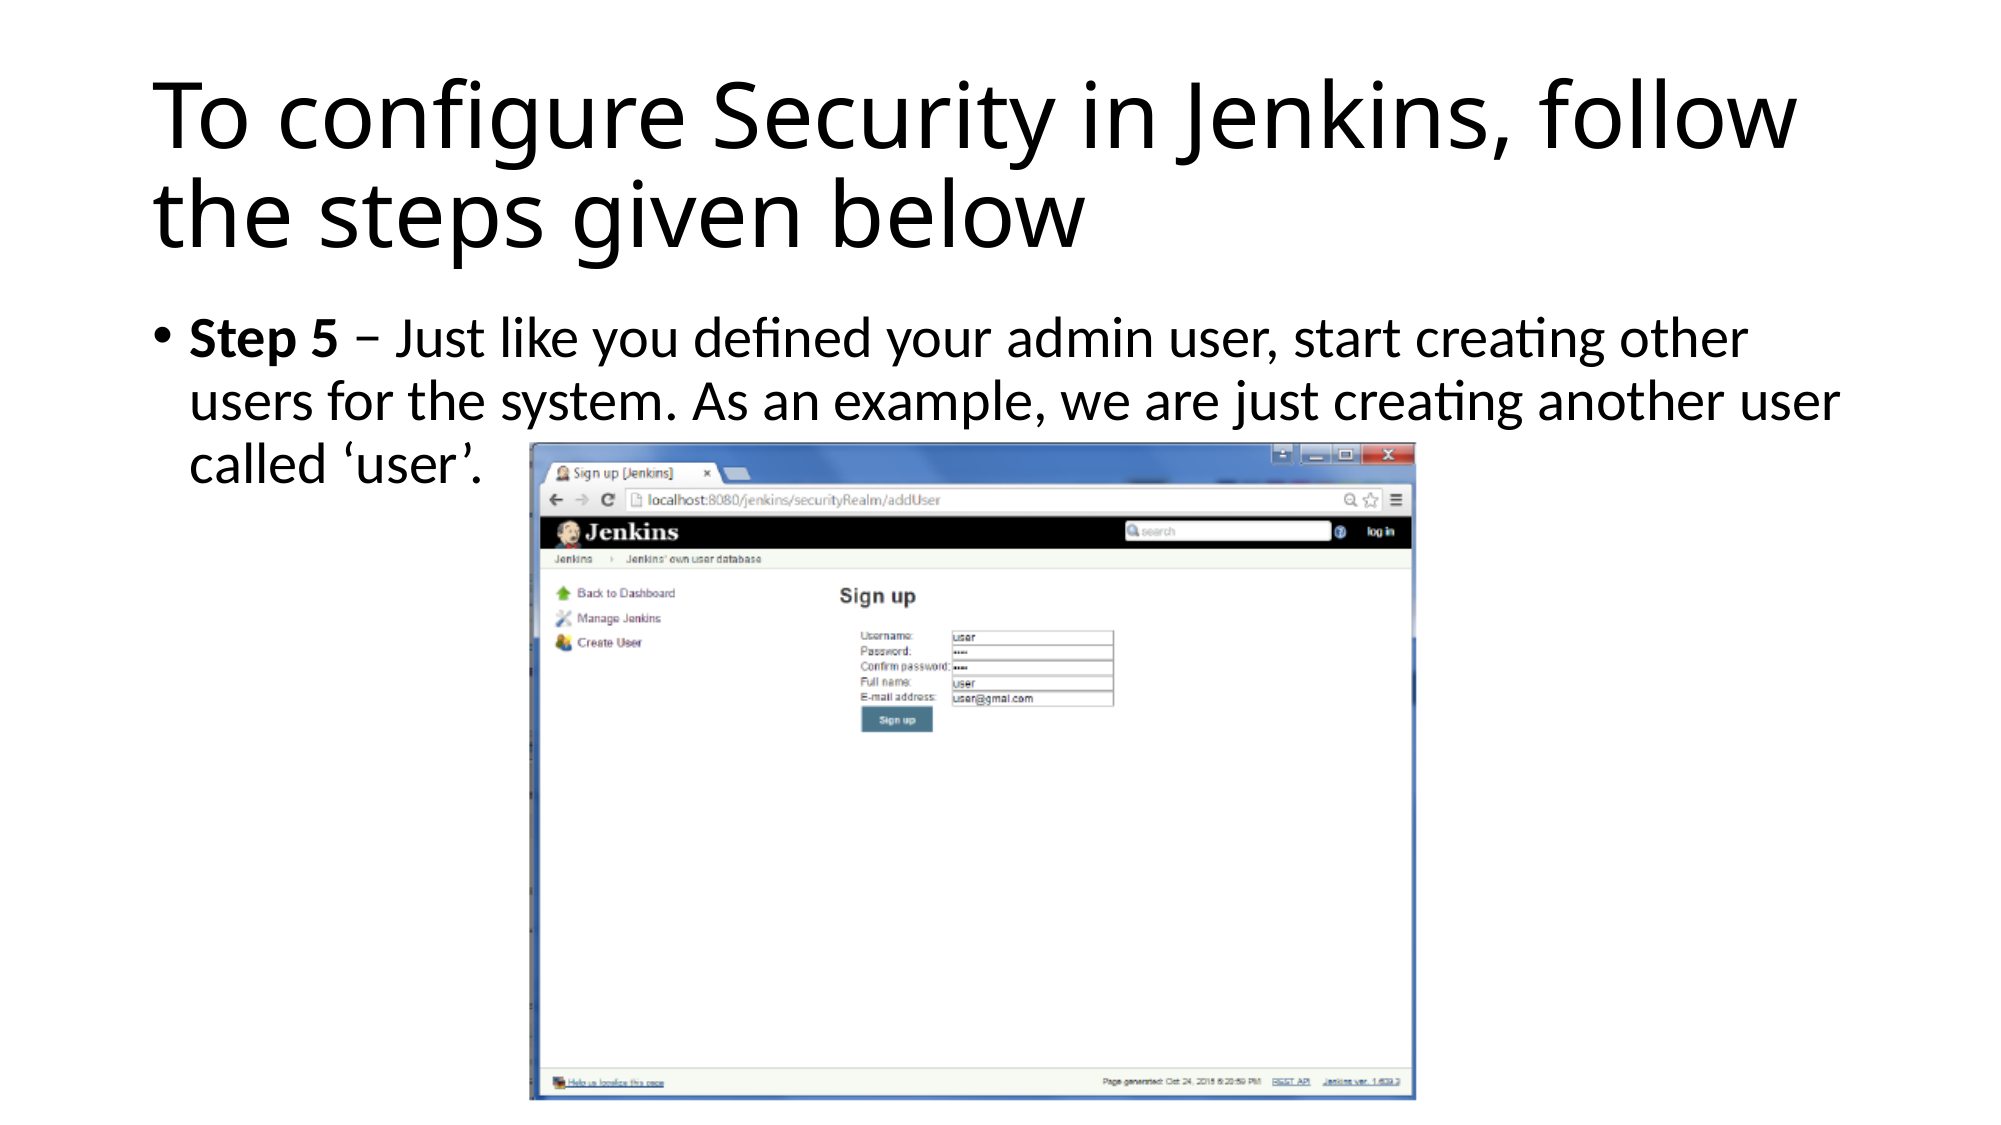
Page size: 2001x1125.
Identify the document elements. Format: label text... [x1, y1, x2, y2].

title To configure Security in Jenkins, follow the steps given below [137, 59, 1863, 278]
picture [527, 441, 1418, 1102]
list Step 5 − Just like you defined your admin user, start creating other users for the system. As an example, we are just creating another user called ‘user’. [137, 299, 1863, 1014]
